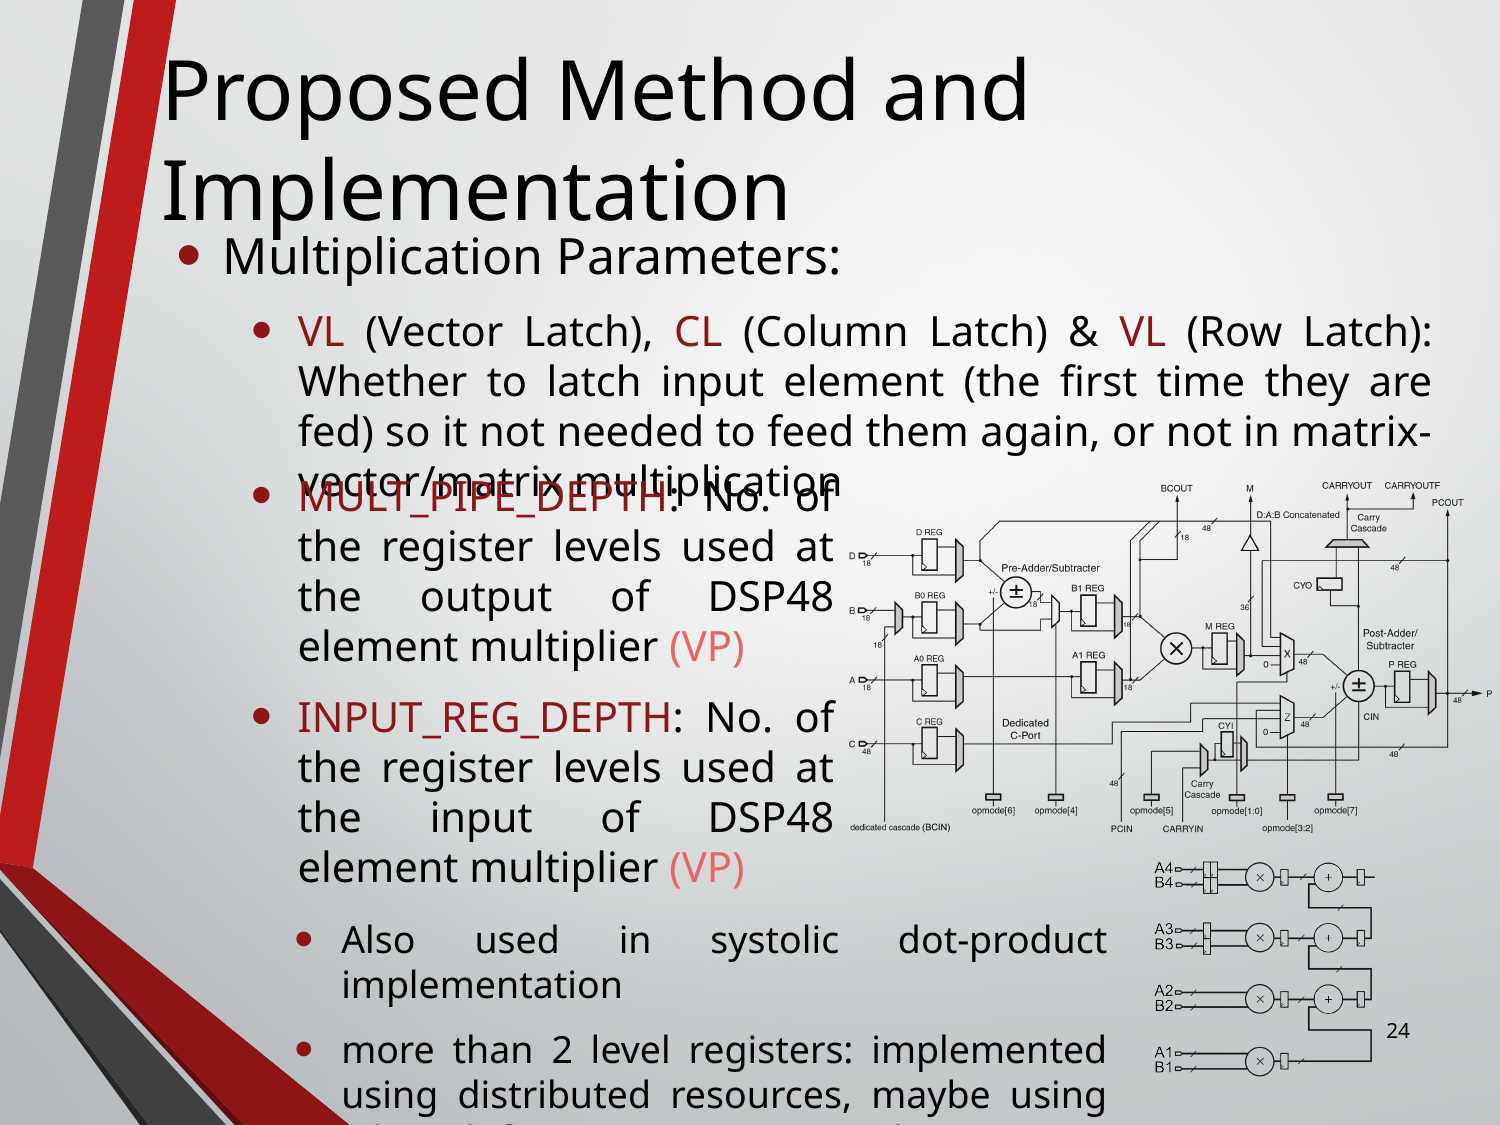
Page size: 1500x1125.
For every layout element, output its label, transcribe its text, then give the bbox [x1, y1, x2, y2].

list Multiplication Parameters: VL (Vector Latch), CL (Column Latch) & VL (Row Latch): Whether to latch input element (the first time they are fed) so it not needed to feed them again, or not in matrix-vector/matrix multiplication [161, 216, 1448, 462]
text_box Also used in systolic dot-product implementation more than 2 level registers: implemented using distributed resources, maybe using Xilinx Shift Register LUT (SRL) elements [129, 909, 1123, 1125]
text_box MULT_PIPE_DEPTH: No. of the register levels used at the output of DSP48 element multiplier (VP) INPUT_REG_DEPTH: No. of the register levels used at the input of DSP48 element multiplier (VP) [161, 462, 850, 969]
title Proposed Method and Implementation [146, 75, 1500, 199]
slide_number 24 [1375, 1001, 1425, 1062]
picture [848, 482, 1492, 833]
picture [1153, 861, 1375, 1077]
